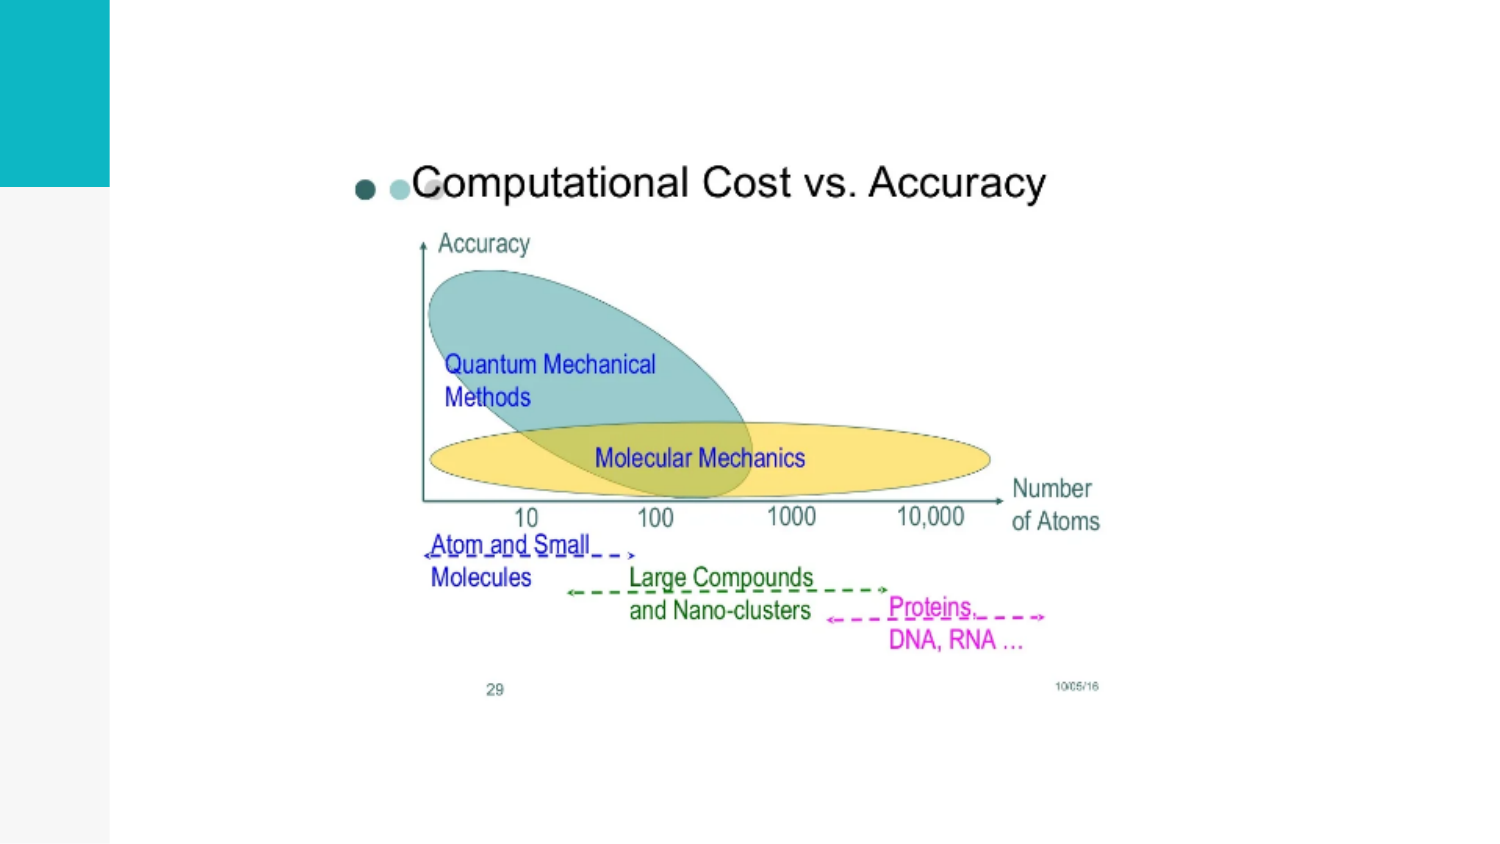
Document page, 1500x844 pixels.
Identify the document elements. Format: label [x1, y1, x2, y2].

picture [265, 114, 1235, 730]
